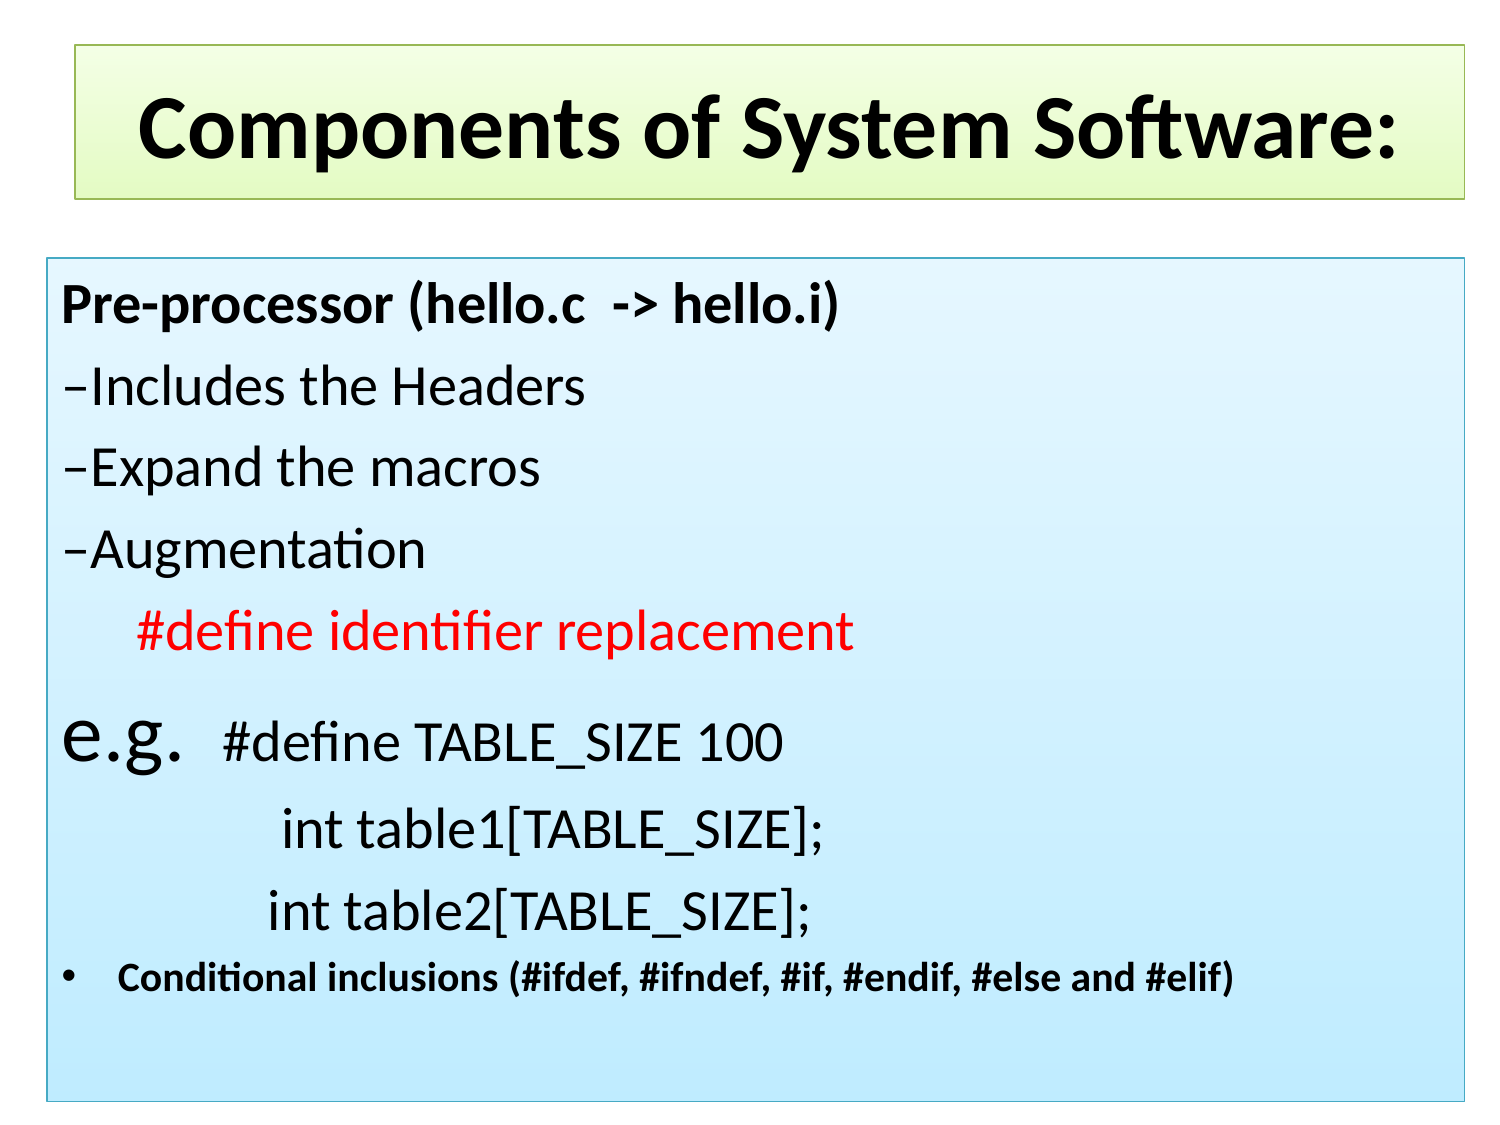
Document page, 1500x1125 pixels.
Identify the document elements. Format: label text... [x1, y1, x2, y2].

text_box Pre-processor (hello.c -> hello.i) –Includes the Headers –Expand the macros –Augmentation #define identifier replacement e.g. #define TABLE_SIZE 100 int table1[TABLE_SIZE]; int table2[TABLE_SIZE]; Conditional inclusions (#ifdef, #ifndef, #if, #endif, #else and #elif) [46, 257, 1465, 1102]
text_box Components of System Software: [74, 45, 1465, 200]
